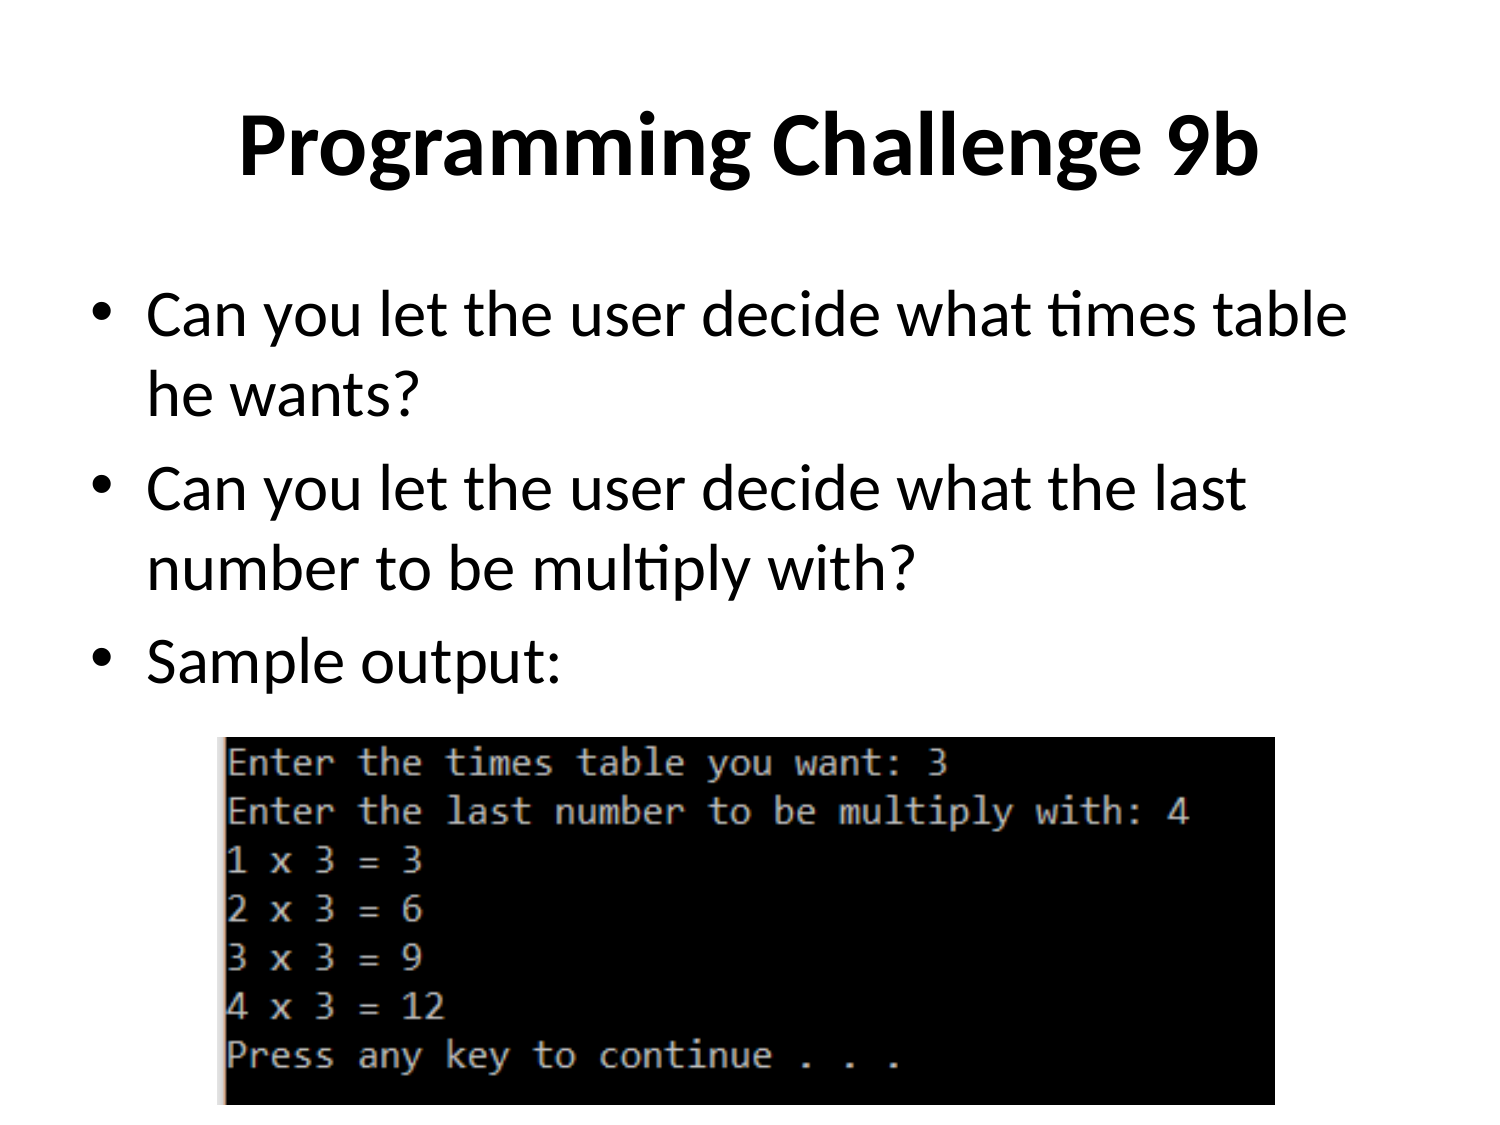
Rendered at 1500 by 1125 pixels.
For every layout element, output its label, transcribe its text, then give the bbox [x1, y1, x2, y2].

picture [217, 737, 1276, 1105]
title Programming Challenge 9b [75, 45, 1425, 233]
list Can you let the user decide what times table he wants? Can you let the user decide what the last number to be multiply with? Sample output: [75, 262, 1425, 1005]
